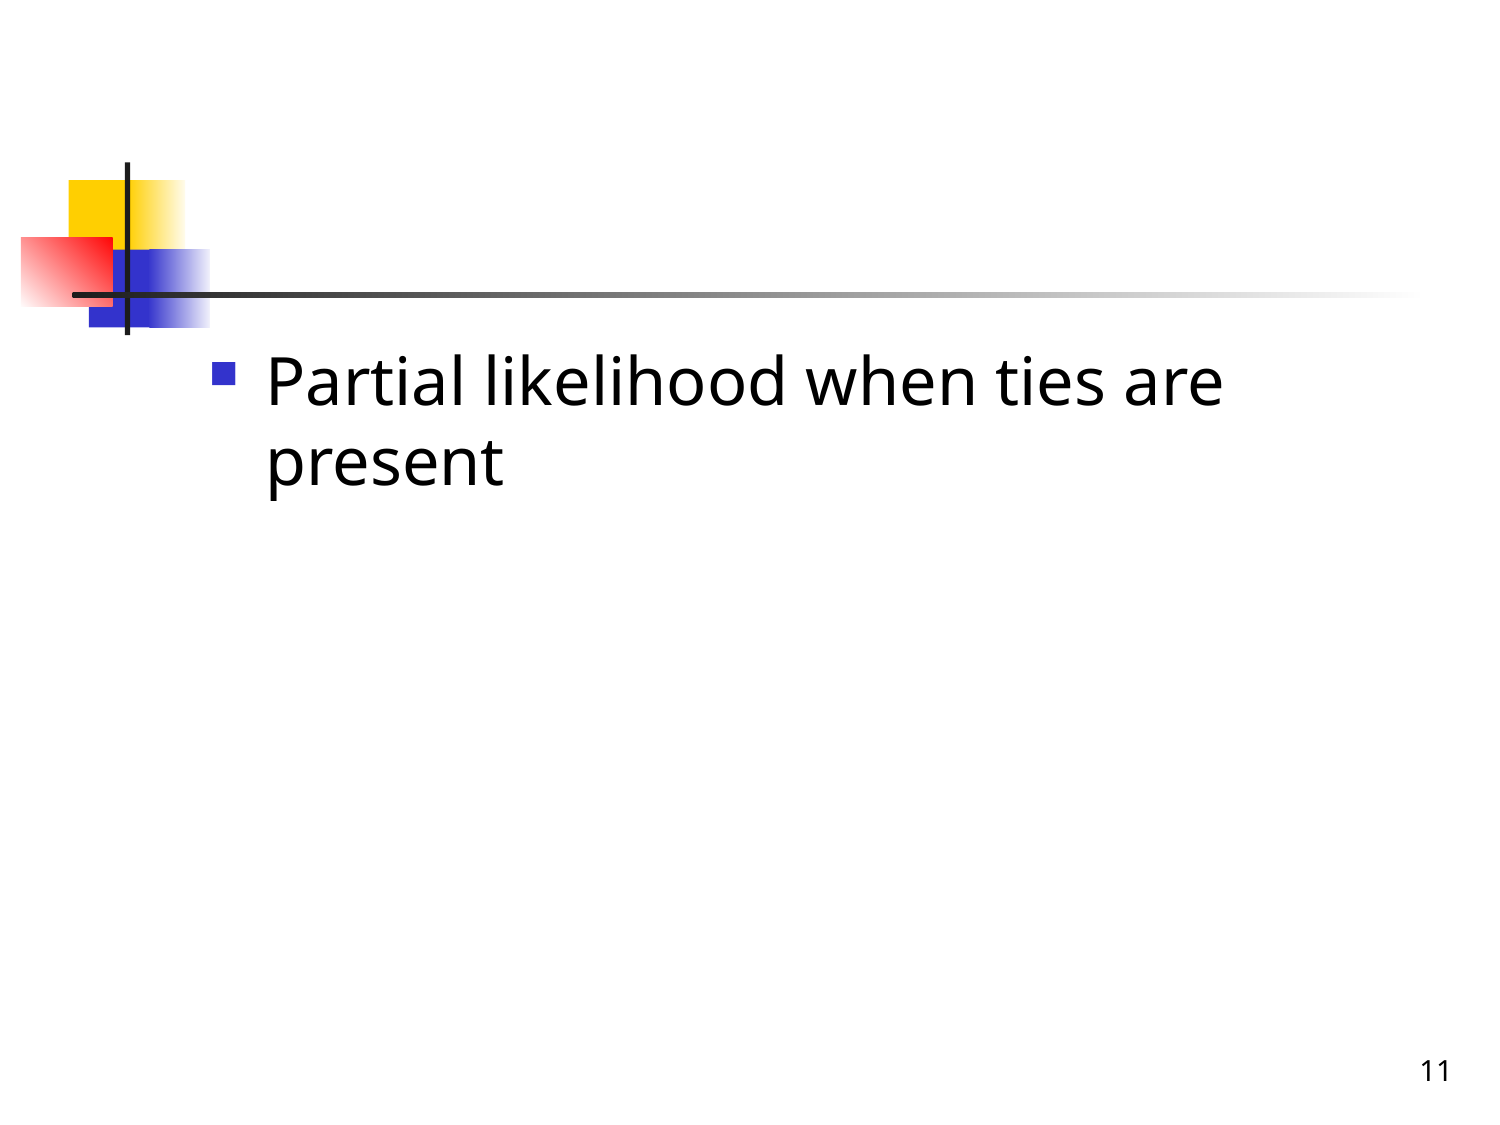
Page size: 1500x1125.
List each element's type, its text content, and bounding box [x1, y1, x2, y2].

list Partial likelihood when ties are present [193, 330, 1470, 1007]
slide_number 11 [1154, 1023, 1468, 1100]
